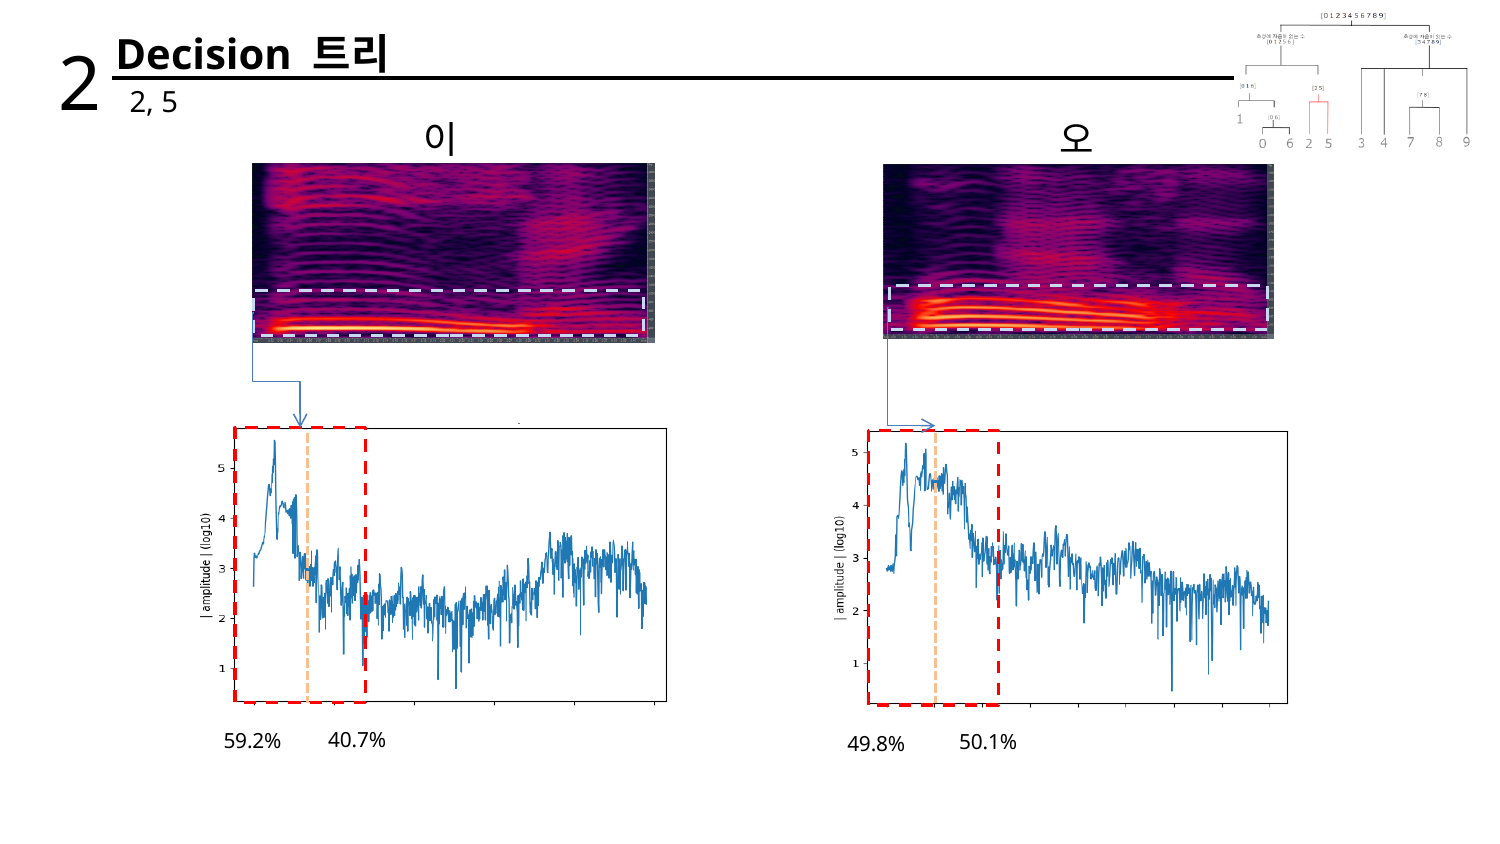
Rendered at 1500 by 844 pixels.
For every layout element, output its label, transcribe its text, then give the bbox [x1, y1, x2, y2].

text_box 49.8% [832, 723, 975, 763]
picture [1234, 8, 1473, 150]
picture [251, 163, 655, 344]
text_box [889, 307, 936, 426]
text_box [253, 312, 301, 429]
text_box 2, 5 [114, 87, 194, 126]
text_box 오 [1044, 108, 1109, 163]
picture [798, 427, 1341, 709]
text_box 2 [43, 27, 116, 133]
picture [883, 164, 1274, 339]
text_box 40.7% [313, 719, 432, 760]
text_box 59.2% [208, 720, 321, 761]
text_box Decision 트리 [100, 20, 405, 85]
text_box 이 [408, 108, 473, 161]
text_box 50.1% [944, 721, 1100, 762]
picture [164, 422, 722, 709]
